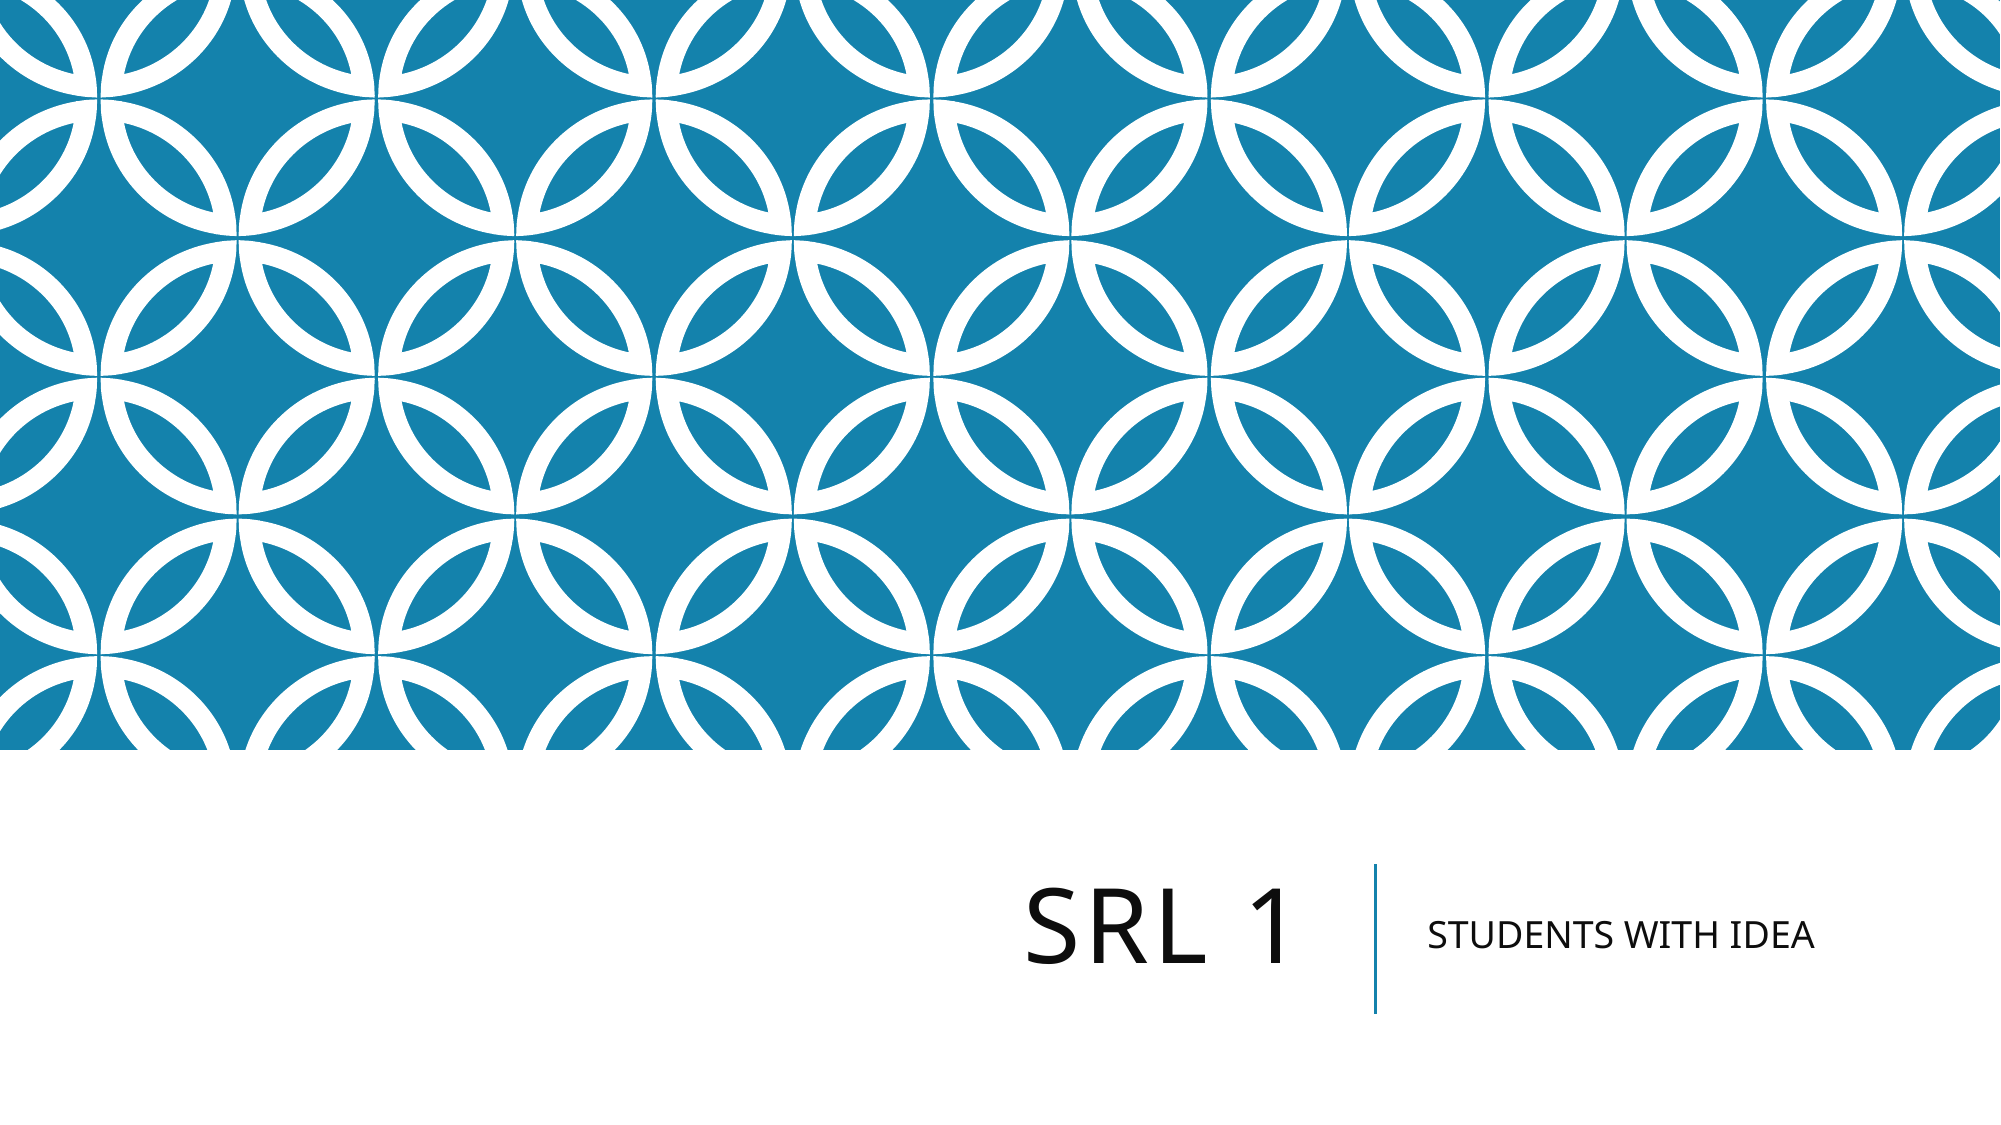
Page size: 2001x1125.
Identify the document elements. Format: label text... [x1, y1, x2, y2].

subtitle STUDENTS WITH IDEA [1412, 813, 1938, 1054]
title SRL 1 [75, 813, 1350, 1054]
